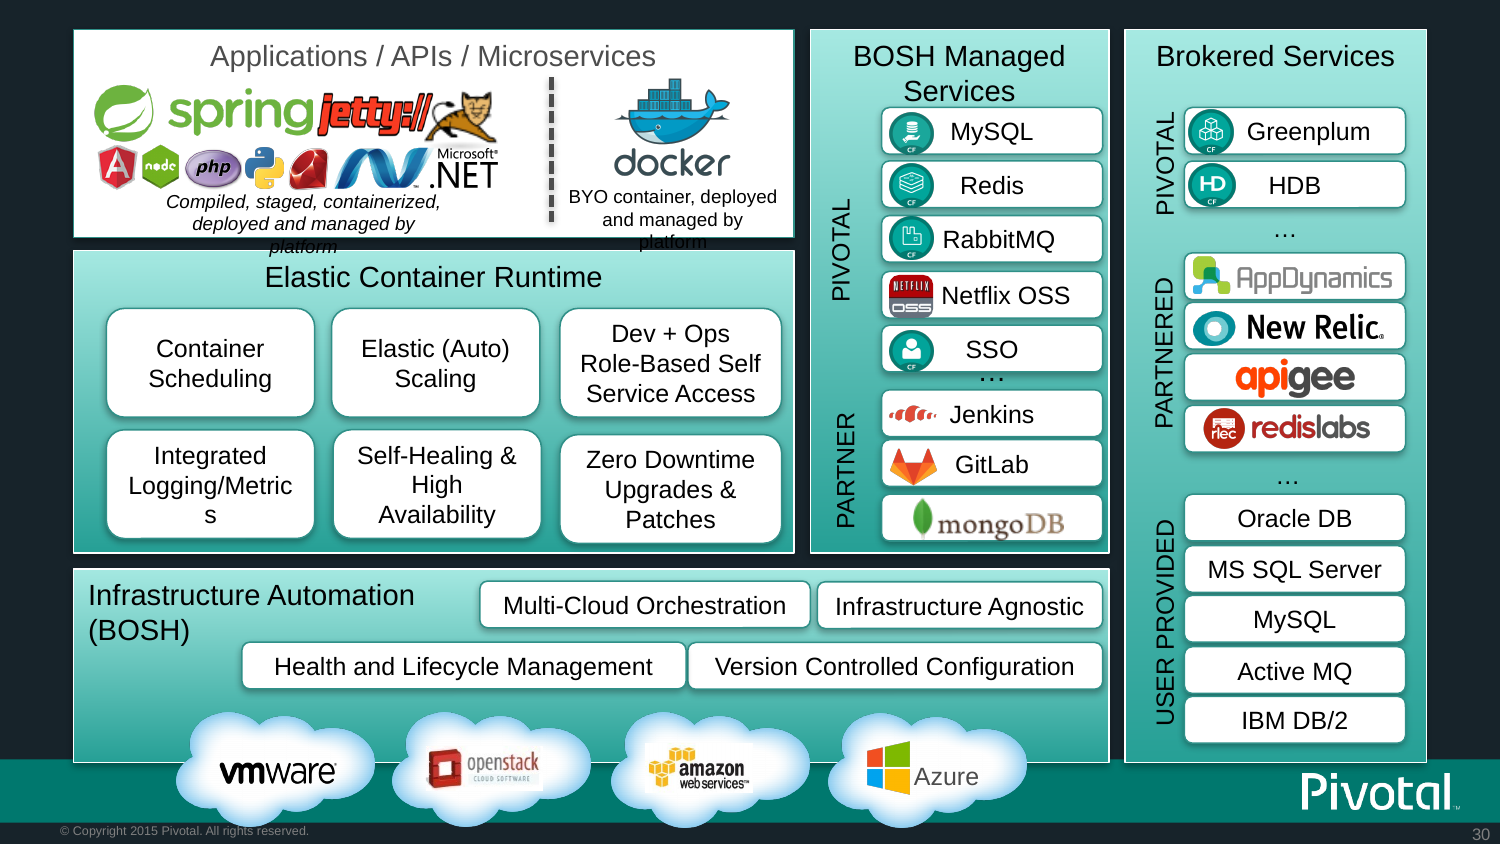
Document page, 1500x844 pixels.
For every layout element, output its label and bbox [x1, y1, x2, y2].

picture [1302, 773, 1460, 810]
text_box [73, 29, 1427, 763]
text_box [176, 712, 1028, 833]
